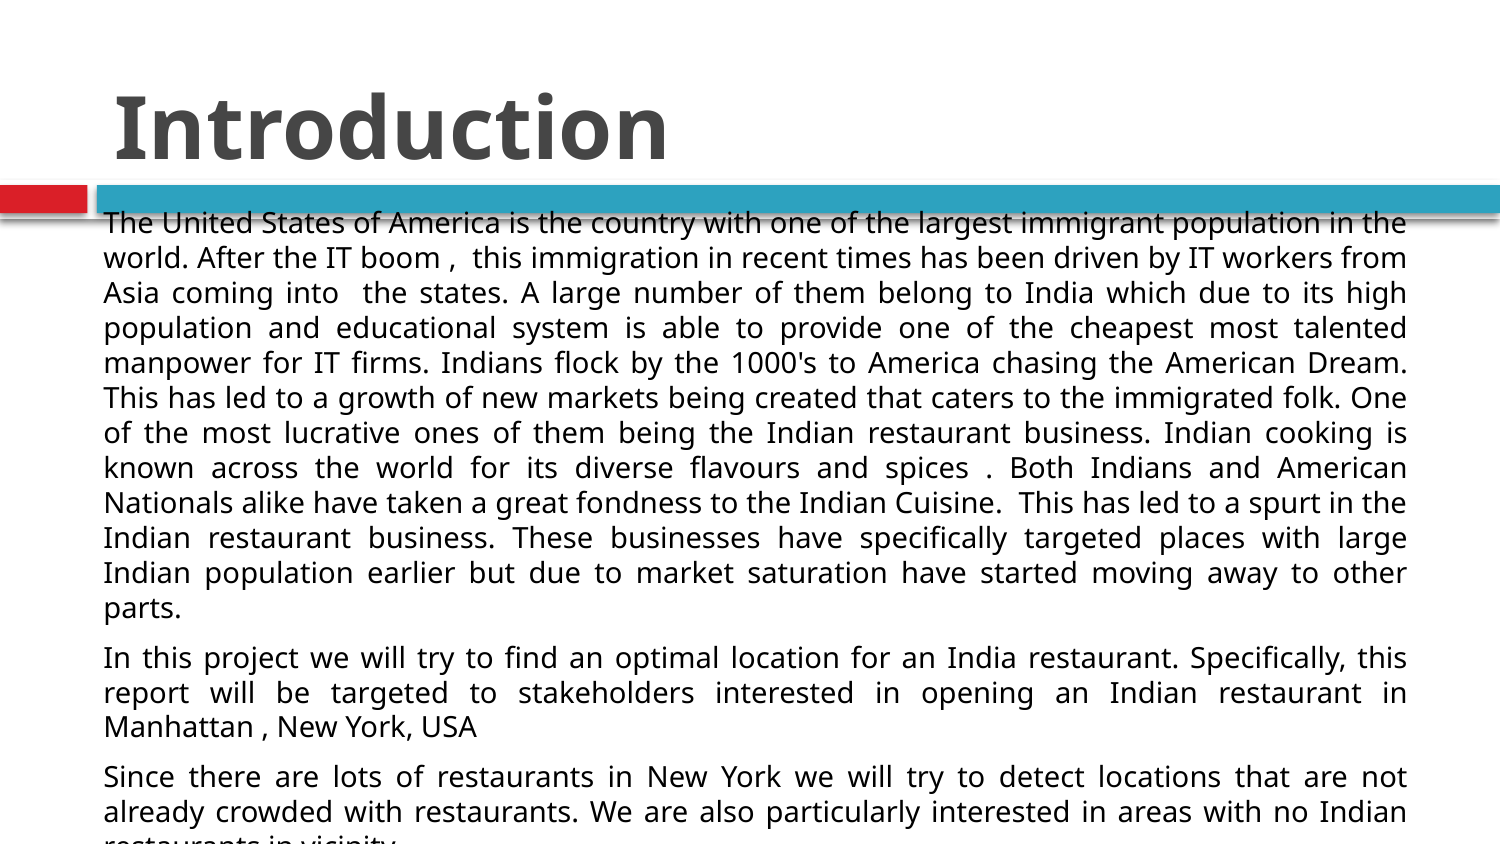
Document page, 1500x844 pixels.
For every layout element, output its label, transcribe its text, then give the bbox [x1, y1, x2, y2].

list The United States of America is the country with one of the largest immigrant population in the world. After the IT boom , this immigration in recent times has been driven by IT workers from Asia coming into the states. A large number of them belong to India which due to its high population and educational system is able to provide one of the cheapest most talented manpower for IT firms. Indians flock by the 1000's to America chasing the American Dream. This has led to a growth of new markets being created that caters to the immigrated folk. One of the most lucrative ones of them being the Indian restaurant business. Indian cooking is known across the world for its diverse flavours and spices . Both Indians and American Nationals alike have taken a great fondness to the Indian Cuisine. This has led to a spurt in the Indian restaurant business. These businesses have specifically targeted places with large Indian population earlier but due to market saturation have started moving away to other parts. In this project we will try to find an optimal location for an India restaurant. Specifically, this report will be targeted to stakeholders interested in opening an Indian restaurant in Manhattan , New York, USA Since there are lots of restaurants in New York we will try to detect locations that are not already crowded with restaurants. We are also particularly interested in areas with no Indian restaurants in vicinity. We will use our data science powers to generate a few most promising neighbourhoods based on these criteria. Advantages of each area will then be clearly expressed so that best possible final location can be chosen by stakeholders. [88, 197, 1424, 832]
title Introduction [99, 19, 1438, 185]
